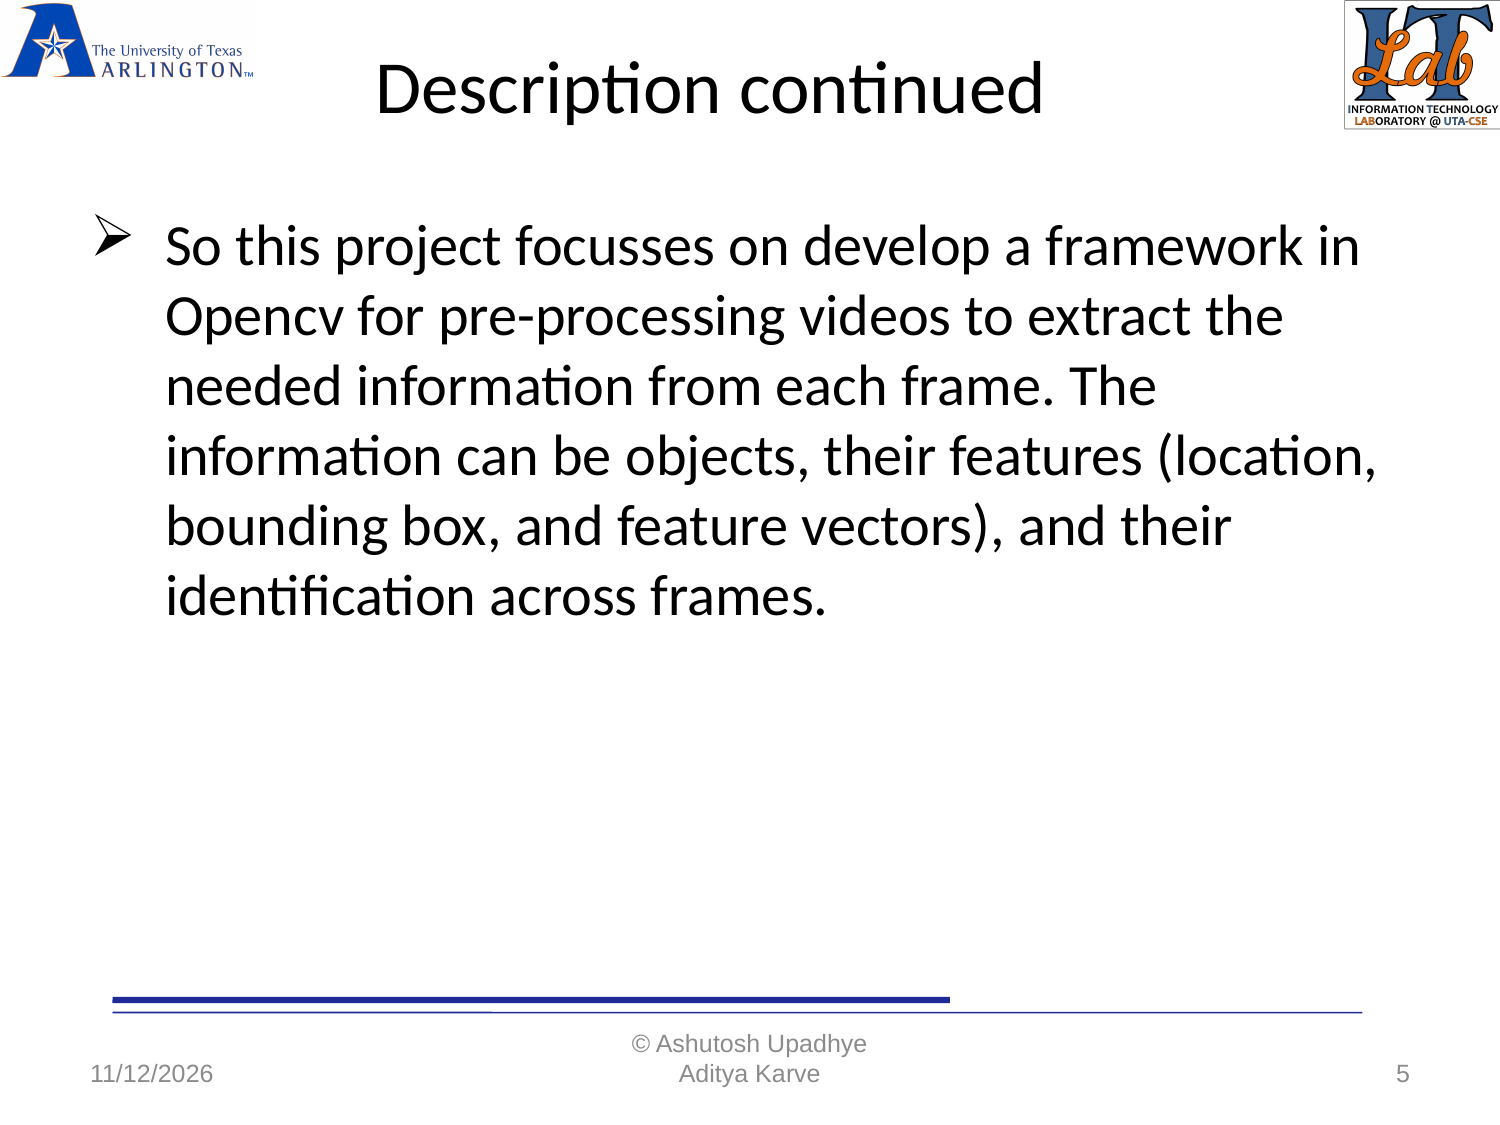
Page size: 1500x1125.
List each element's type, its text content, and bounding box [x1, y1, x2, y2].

picture [1343, 0, 1500, 137]
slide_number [75, 1042, 425, 1103]
slide_number 5 [1074, 1042, 1425, 1103]
list So this project focusses on develop a framework in Opencv for pre-processing videos to extract the needed information from each frame. The information can be objects, their features (location, bounding box, and feature vectors), and their identification across frames. [75, 200, 1425, 1005]
picture [0, 1, 256, 79]
footer © Ashutosh Upadhye Aditya Karve [512, 1042, 988, 1103]
title Description continued [75, 24, 1425, 143]
